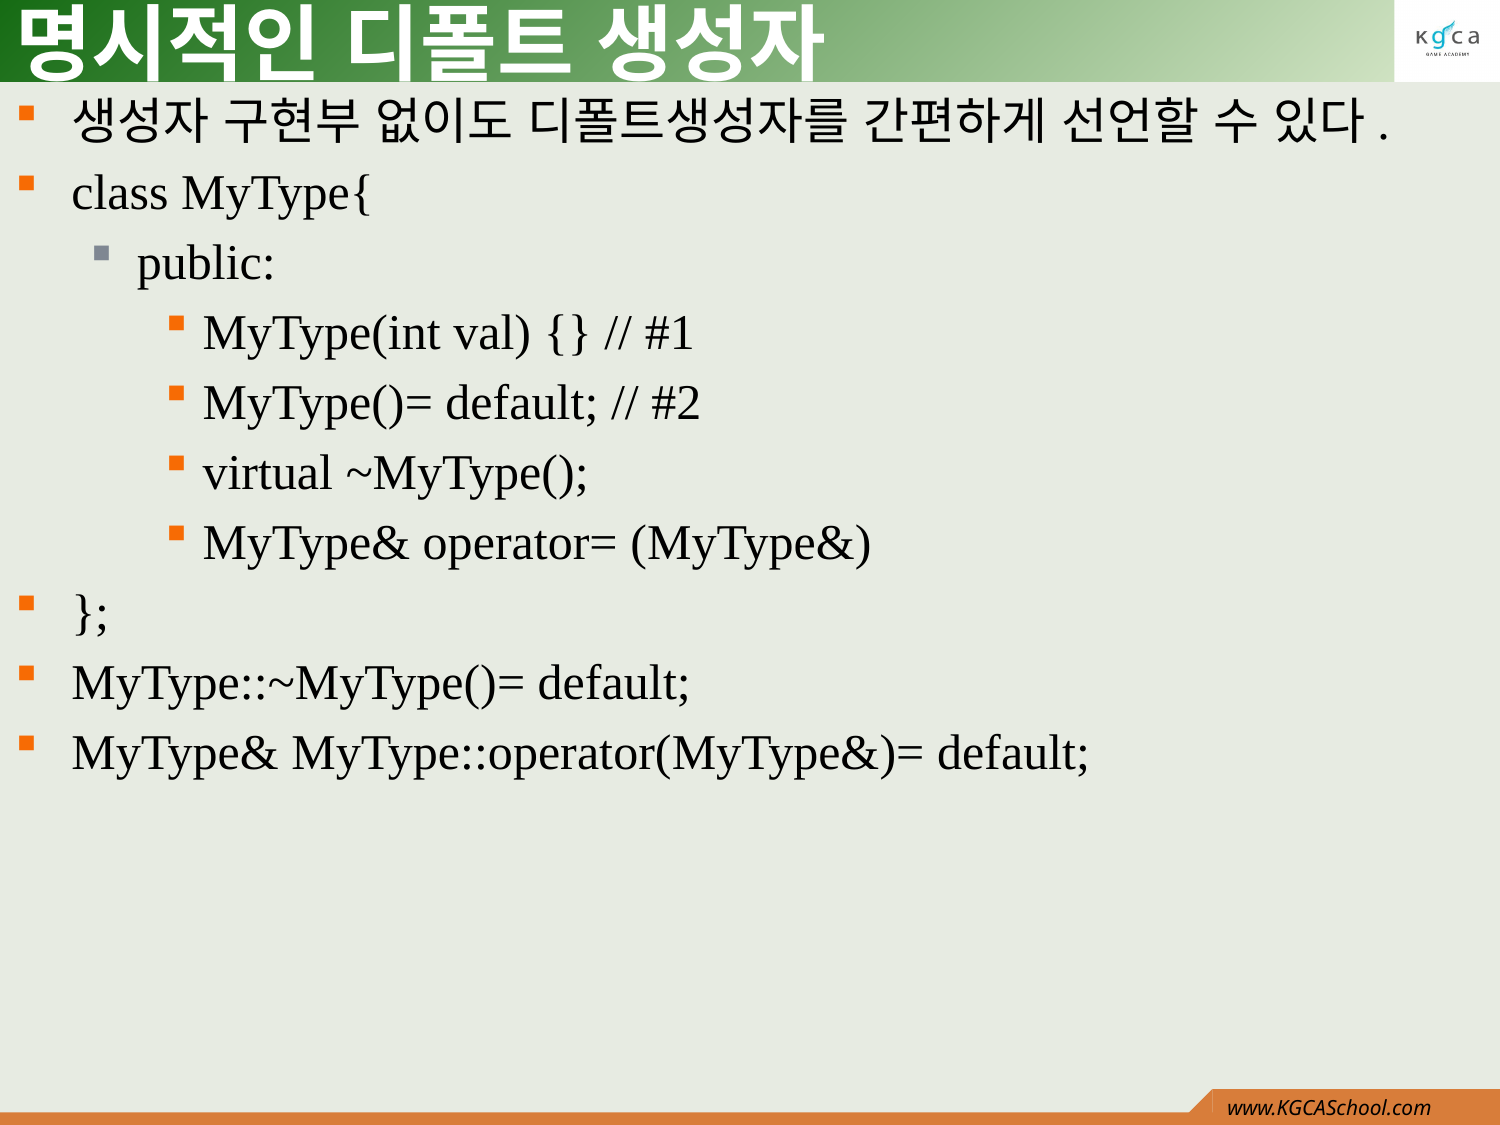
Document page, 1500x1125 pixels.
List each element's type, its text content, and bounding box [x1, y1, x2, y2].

picture [1394, 0, 1500, 82]
list 생성자 구현부 없이도 디폴트생성자를 간편하게 선언할 수 있다. class MyType{ public: MyType(int val) {} // #1 MyType()= default; // #2 virtual ~MyType(); MyType& operator= (MyType&) }; MyType::~MyType()= default; MyType& MyType::operator(MyType&)= default; [0, 82, 1500, 1055]
title 명시적인 디폴트 생성자 [0, 0, 1388, 82]
